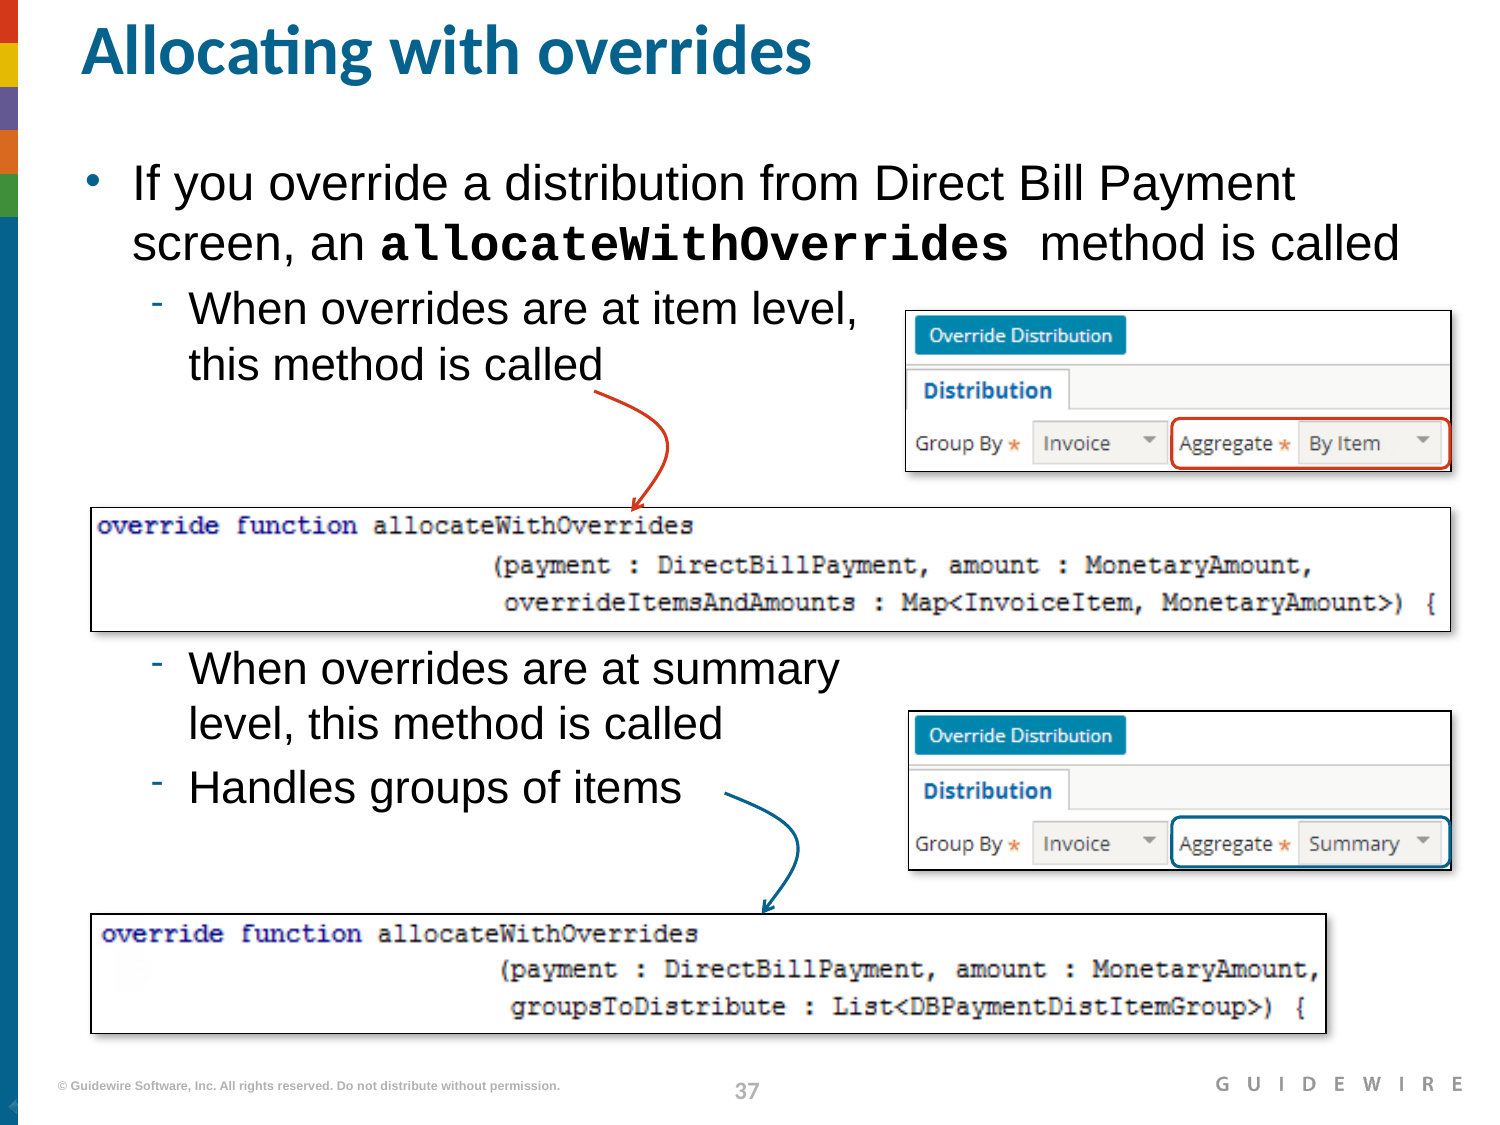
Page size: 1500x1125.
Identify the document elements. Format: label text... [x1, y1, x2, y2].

picture [1215, 1073, 1480, 1096]
picture [1174, 819, 1448, 865]
picture [91, 914, 1326, 1033]
picture [0, 0, 18, 216]
text_box [724, 792, 799, 913]
picture [909, 711, 1451, 870]
picture [905, 311, 1451, 471]
list If you override a distribution from Direct Bill Payment screen, an allocateWithOverrides method is called When overrides are at item level, this method is called When overrides are at summary level, this method is called Handles groups of items [85, 149, 1450, 1050]
picture [91, 507, 1451, 631]
title Allocating with overrides [81, 19, 1446, 142]
picture [10, 1101, 18, 1111]
text_box [594, 390, 668, 506]
